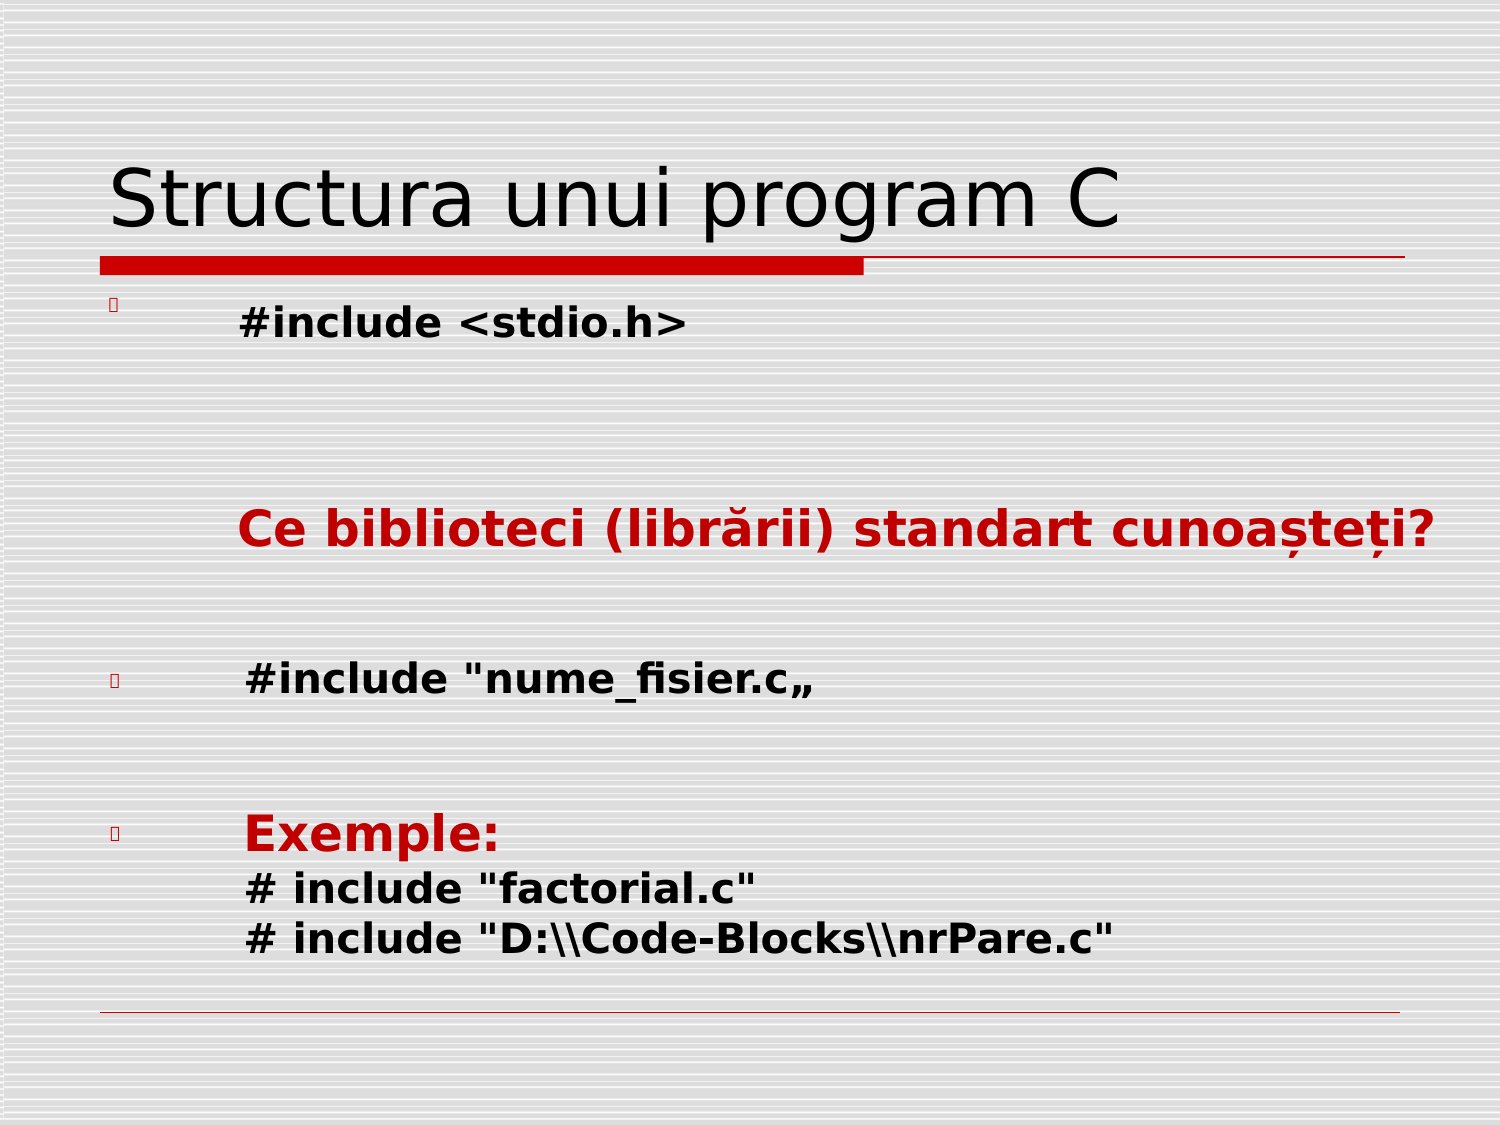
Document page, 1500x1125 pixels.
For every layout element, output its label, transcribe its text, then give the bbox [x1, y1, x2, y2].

picture [0, 0, 1500, 1125]
text_box  [107, 819, 130, 846]
title Structura unui program C [106, 144, 1123, 335]
text_box #include "nume_fisier.c„ Exemple: # include "factorial.c" # include "D:\\Code-Blocks\\nrPare.c" [228, 644, 1130, 970]
text_box  [105, 290, 129, 317]
text_box  [106, 665, 130, 693]
text_box #include <stdio.h> Ce biblioteci (librării) standart cunoașteți? [162, 285, 1440, 557]
